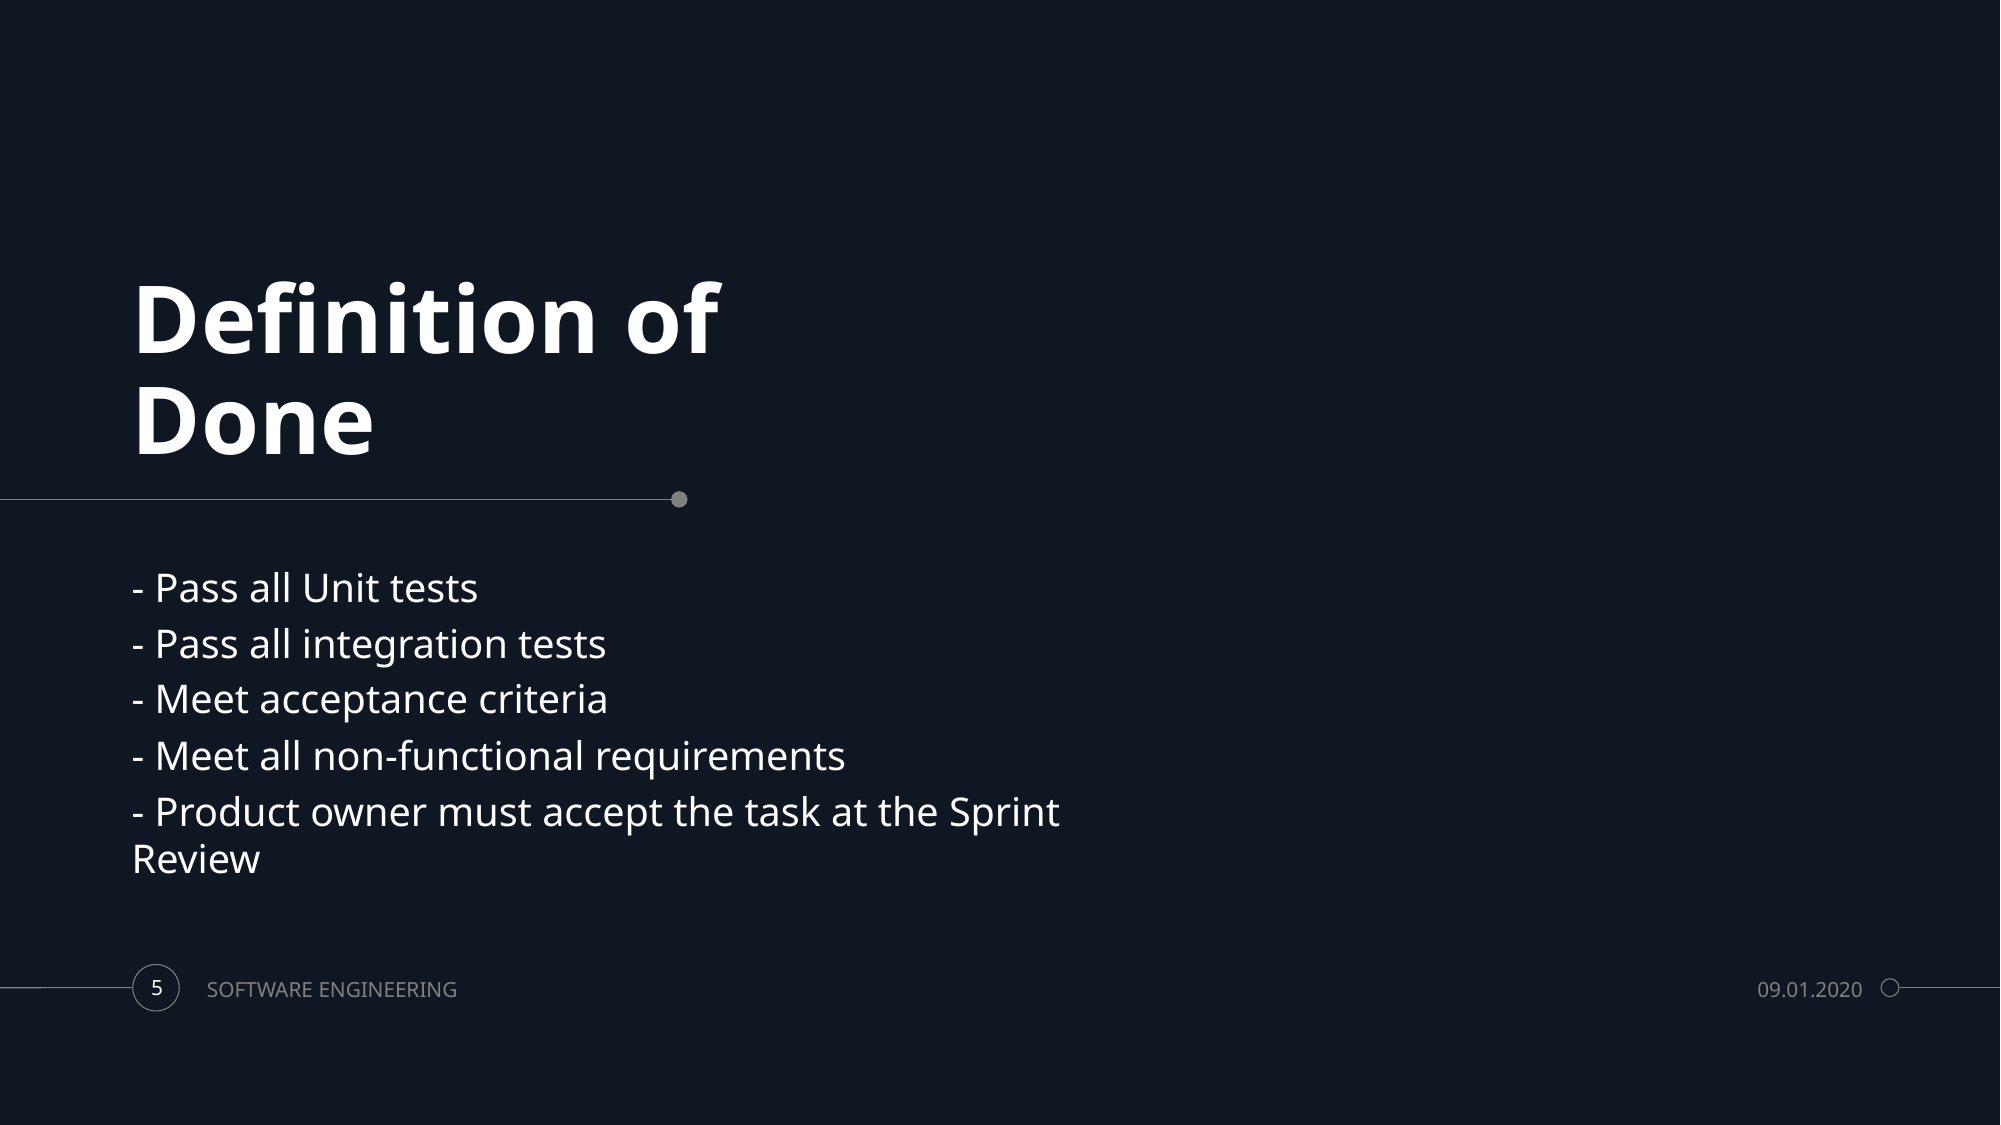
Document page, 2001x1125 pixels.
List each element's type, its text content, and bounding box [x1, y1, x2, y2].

footer SOFTWARE ENGINEERING [191, 964, 671, 1014]
slide_number 5 [127, 964, 186, 1014]
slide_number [1643, 964, 1863, 1014]
text_box - Pass all Unit tests - Pass all integration tests - Meet acceptance criteria - Meet all non-functional requirements - Product owner must accept the task at the Sprint Review [131, 562, 1181, 886]
title Definition of Done [131, 342, 956, 475]
